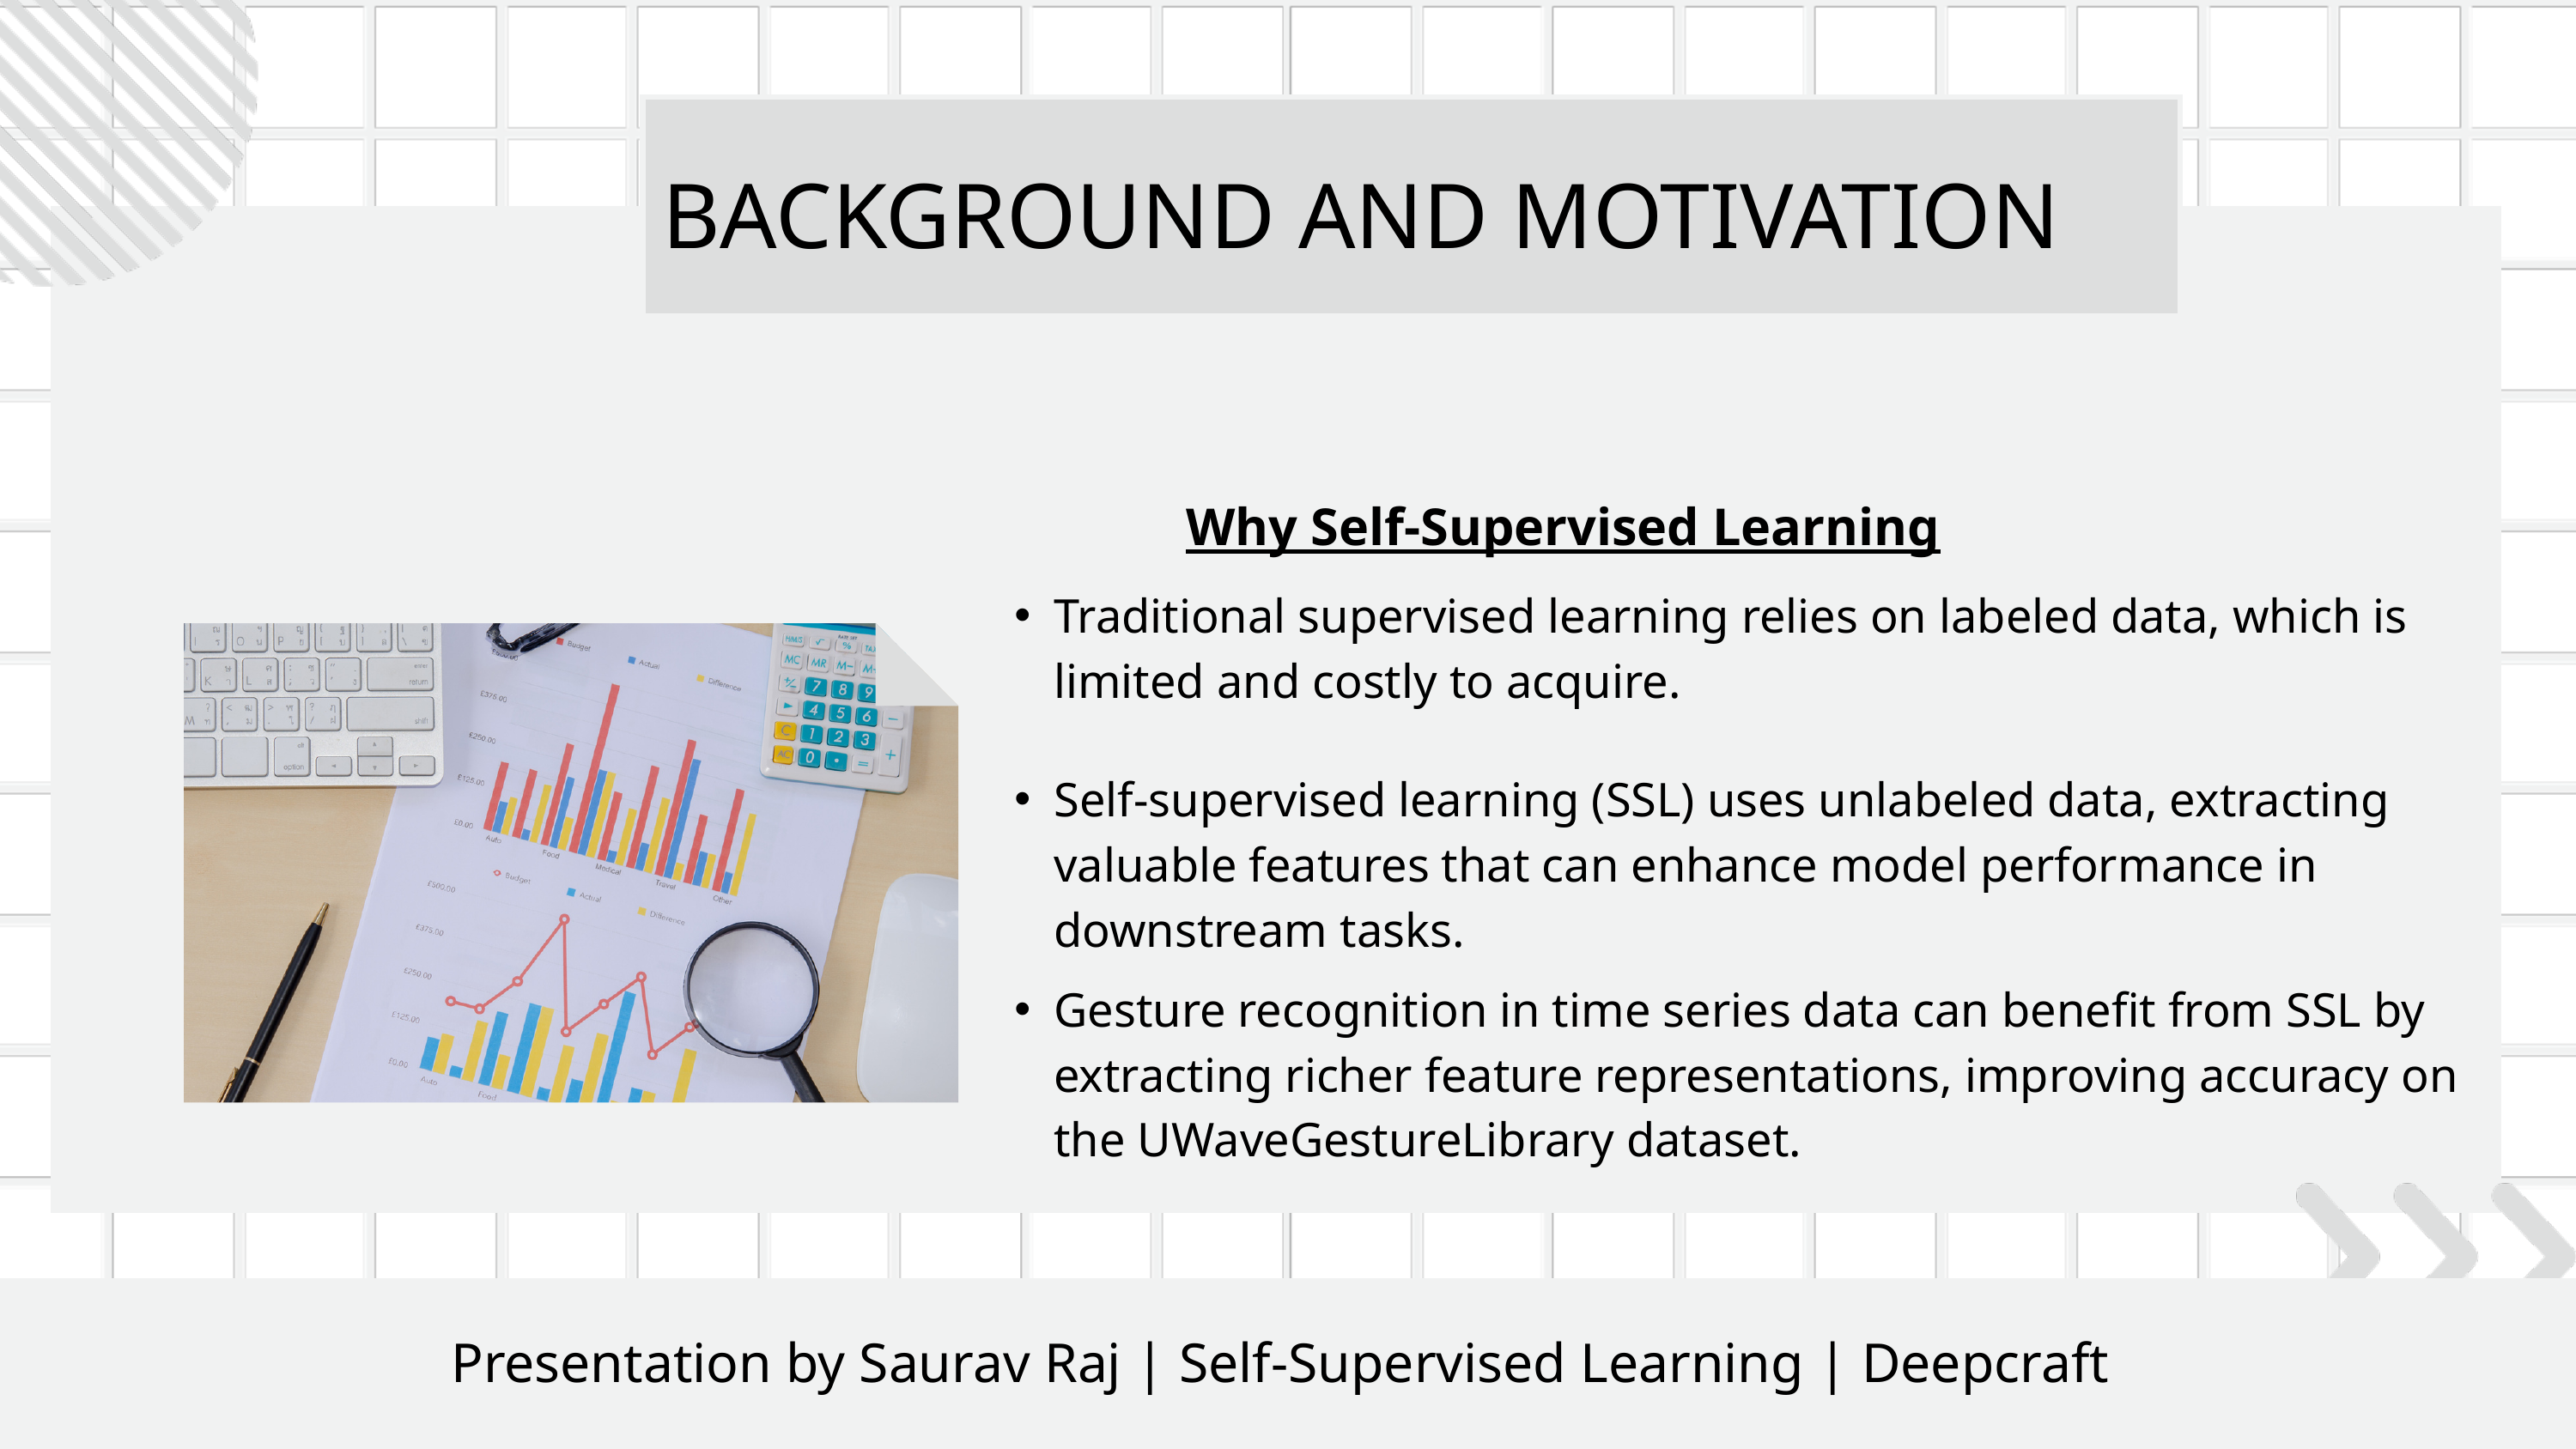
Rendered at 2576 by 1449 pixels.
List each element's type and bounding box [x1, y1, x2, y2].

text_box [51, 206, 2502, 1213]
text_box [0, 0, 2576, 1275]
text_box [642, 96, 2180, 317]
text_box [183, 622, 959, 1103]
text_box [0, 1278, 2576, 1449]
